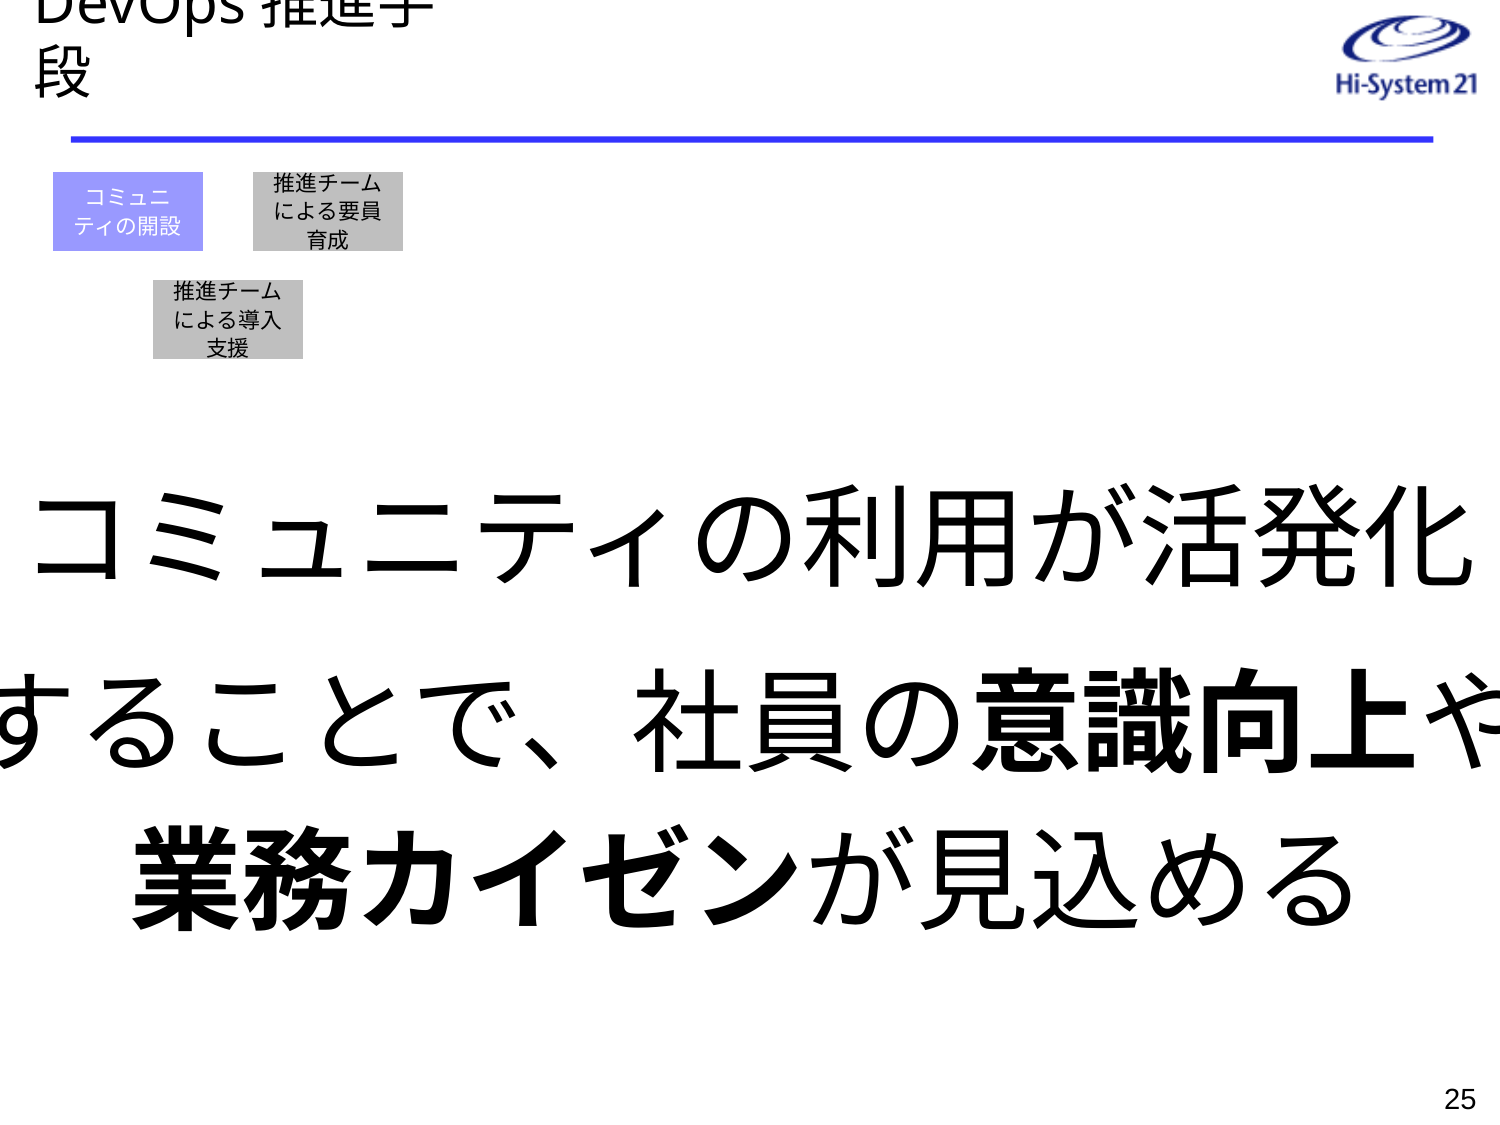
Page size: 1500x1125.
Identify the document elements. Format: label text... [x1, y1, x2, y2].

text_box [50, 169, 406, 383]
picture [1305, 0, 1500, 114]
text_box コミュニティの利用が活発化 することで、社員の意識向上や 業務カイゼンが見込める [0, 458, 1500, 951]
slide_number 24 [1411, 1073, 1492, 1124]
title DevOps推進手段 [18, 33, 480, 113]
